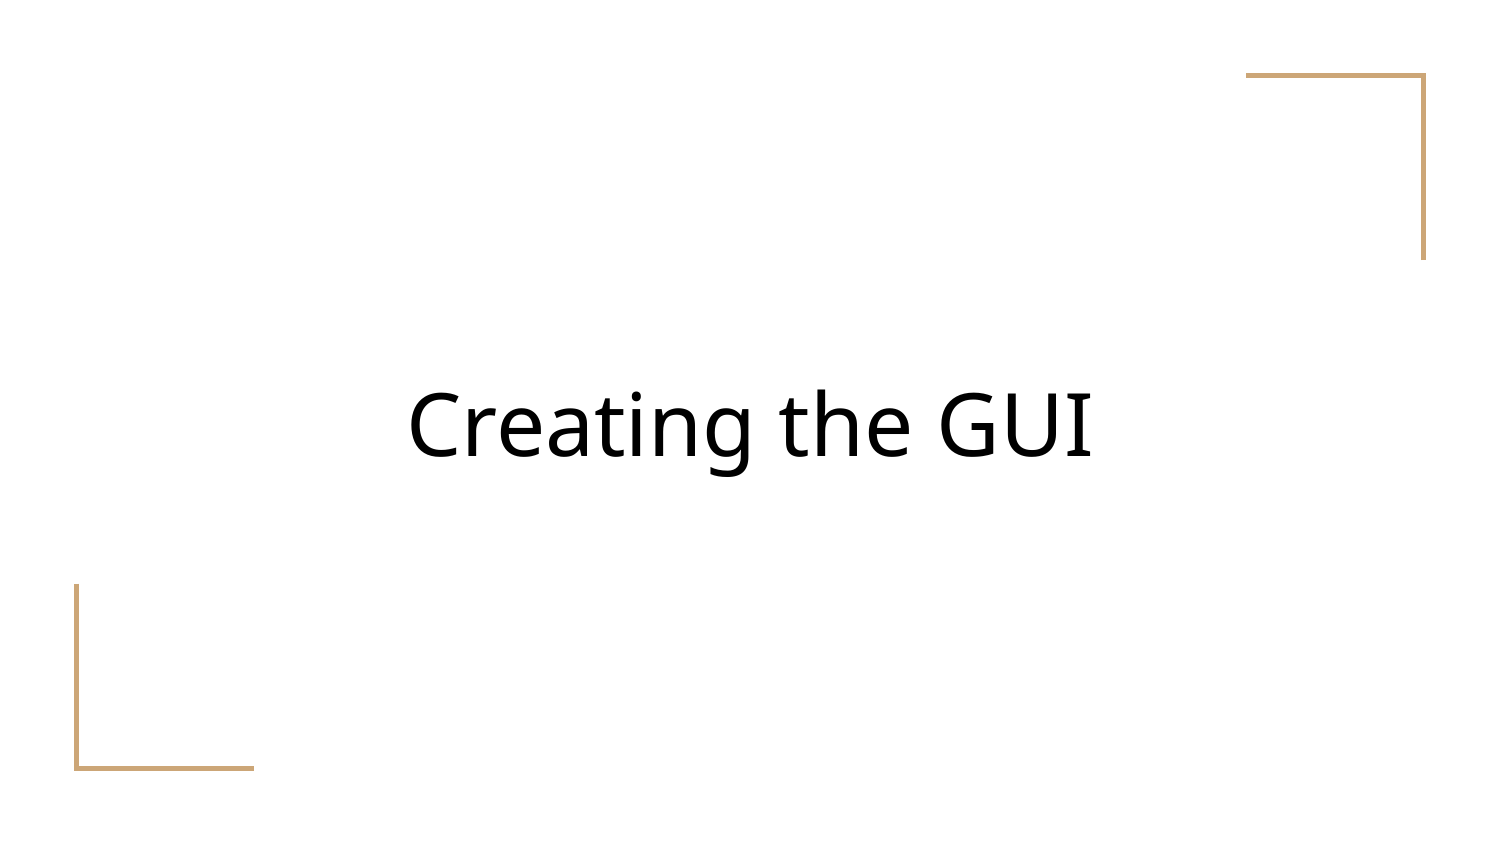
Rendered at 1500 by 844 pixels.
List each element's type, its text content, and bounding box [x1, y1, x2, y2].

title Creating the GUI [126, 296, 1374, 548]
